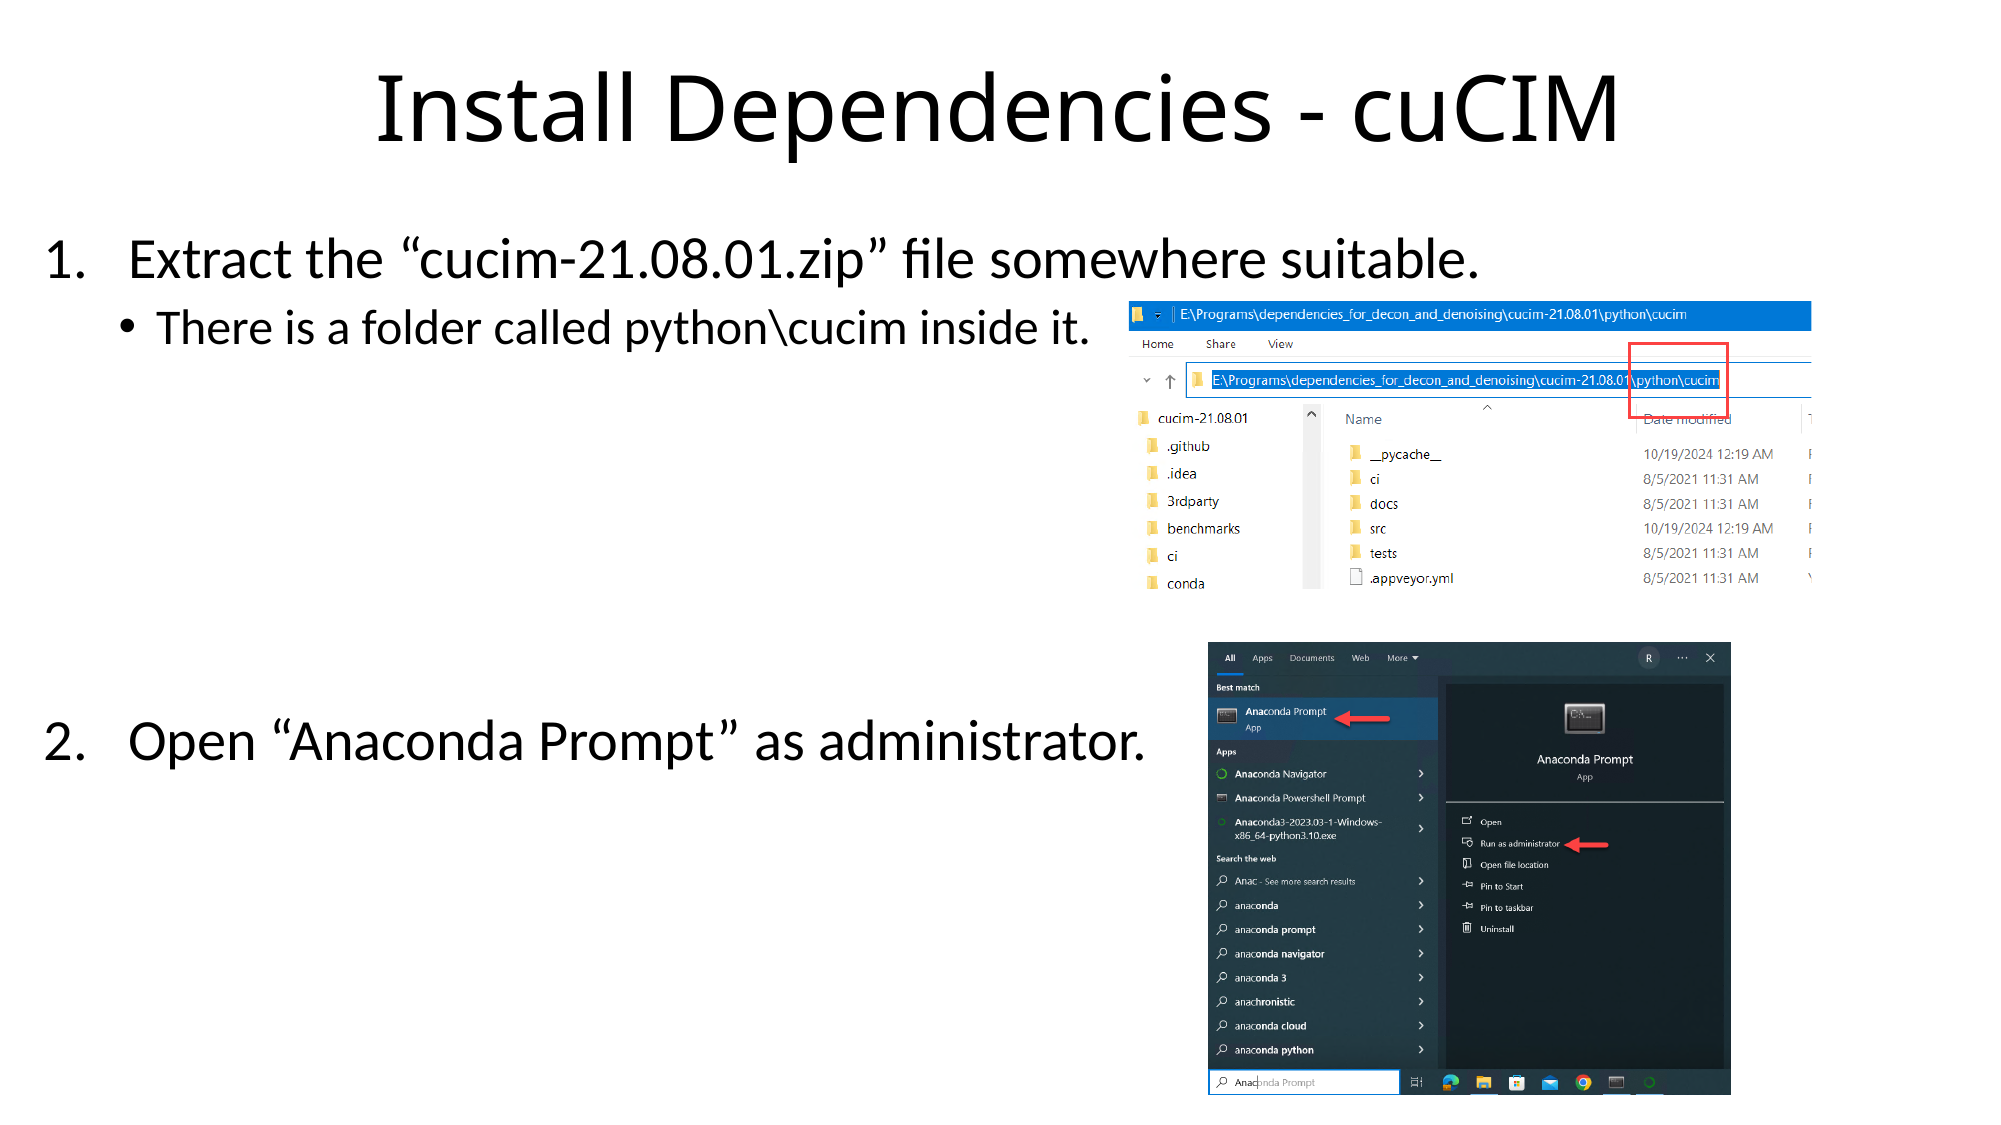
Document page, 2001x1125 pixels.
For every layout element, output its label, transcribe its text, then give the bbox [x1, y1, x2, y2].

title Install Dependencies - cuCIM [137, 3, 1863, 220]
picture [1128, 301, 1812, 589]
picture [1208, 642, 1731, 1095]
list Extract the “cucim-21.08.01.zip” file somewhere suitable. There is a folder called python\cucim inside it. Open “Anaconda Prompt” as administrator. [28, 220, 1959, 1069]
